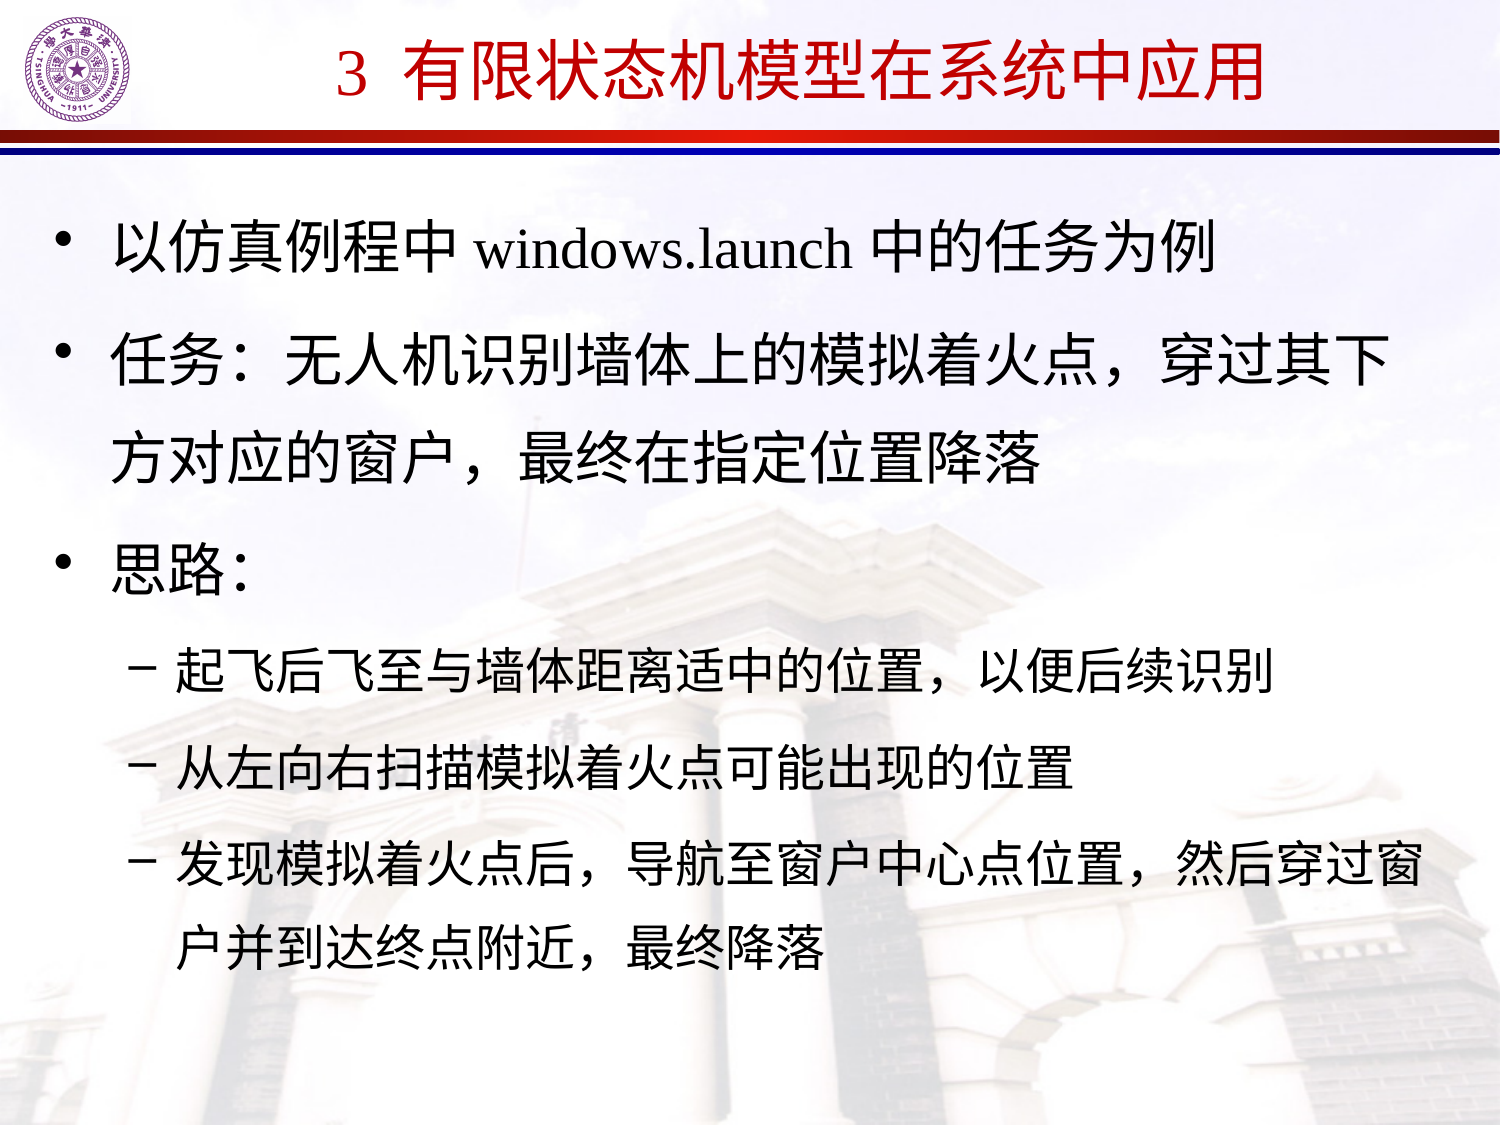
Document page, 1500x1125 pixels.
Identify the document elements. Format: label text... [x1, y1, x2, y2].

title 3 有限状态机模型在系统中应用 [191, 18, 1413, 119]
picture [0, 0, 1500, 1125]
list 以仿真例程中windows.launch中的任务为例 任务：无人机识别墙体上的模拟着火点，穿过其下方对应的窗户，最终在指定位置降落 思路： 起飞后飞至与墙体距离适中的位置，以便后续识别 从左向右扫描模拟着火点可能出现的位置 发现模拟着火点后，导航至窗户中心点位置，然后穿过窗户并到达终点附近，最终降落 [38, 174, 1457, 942]
